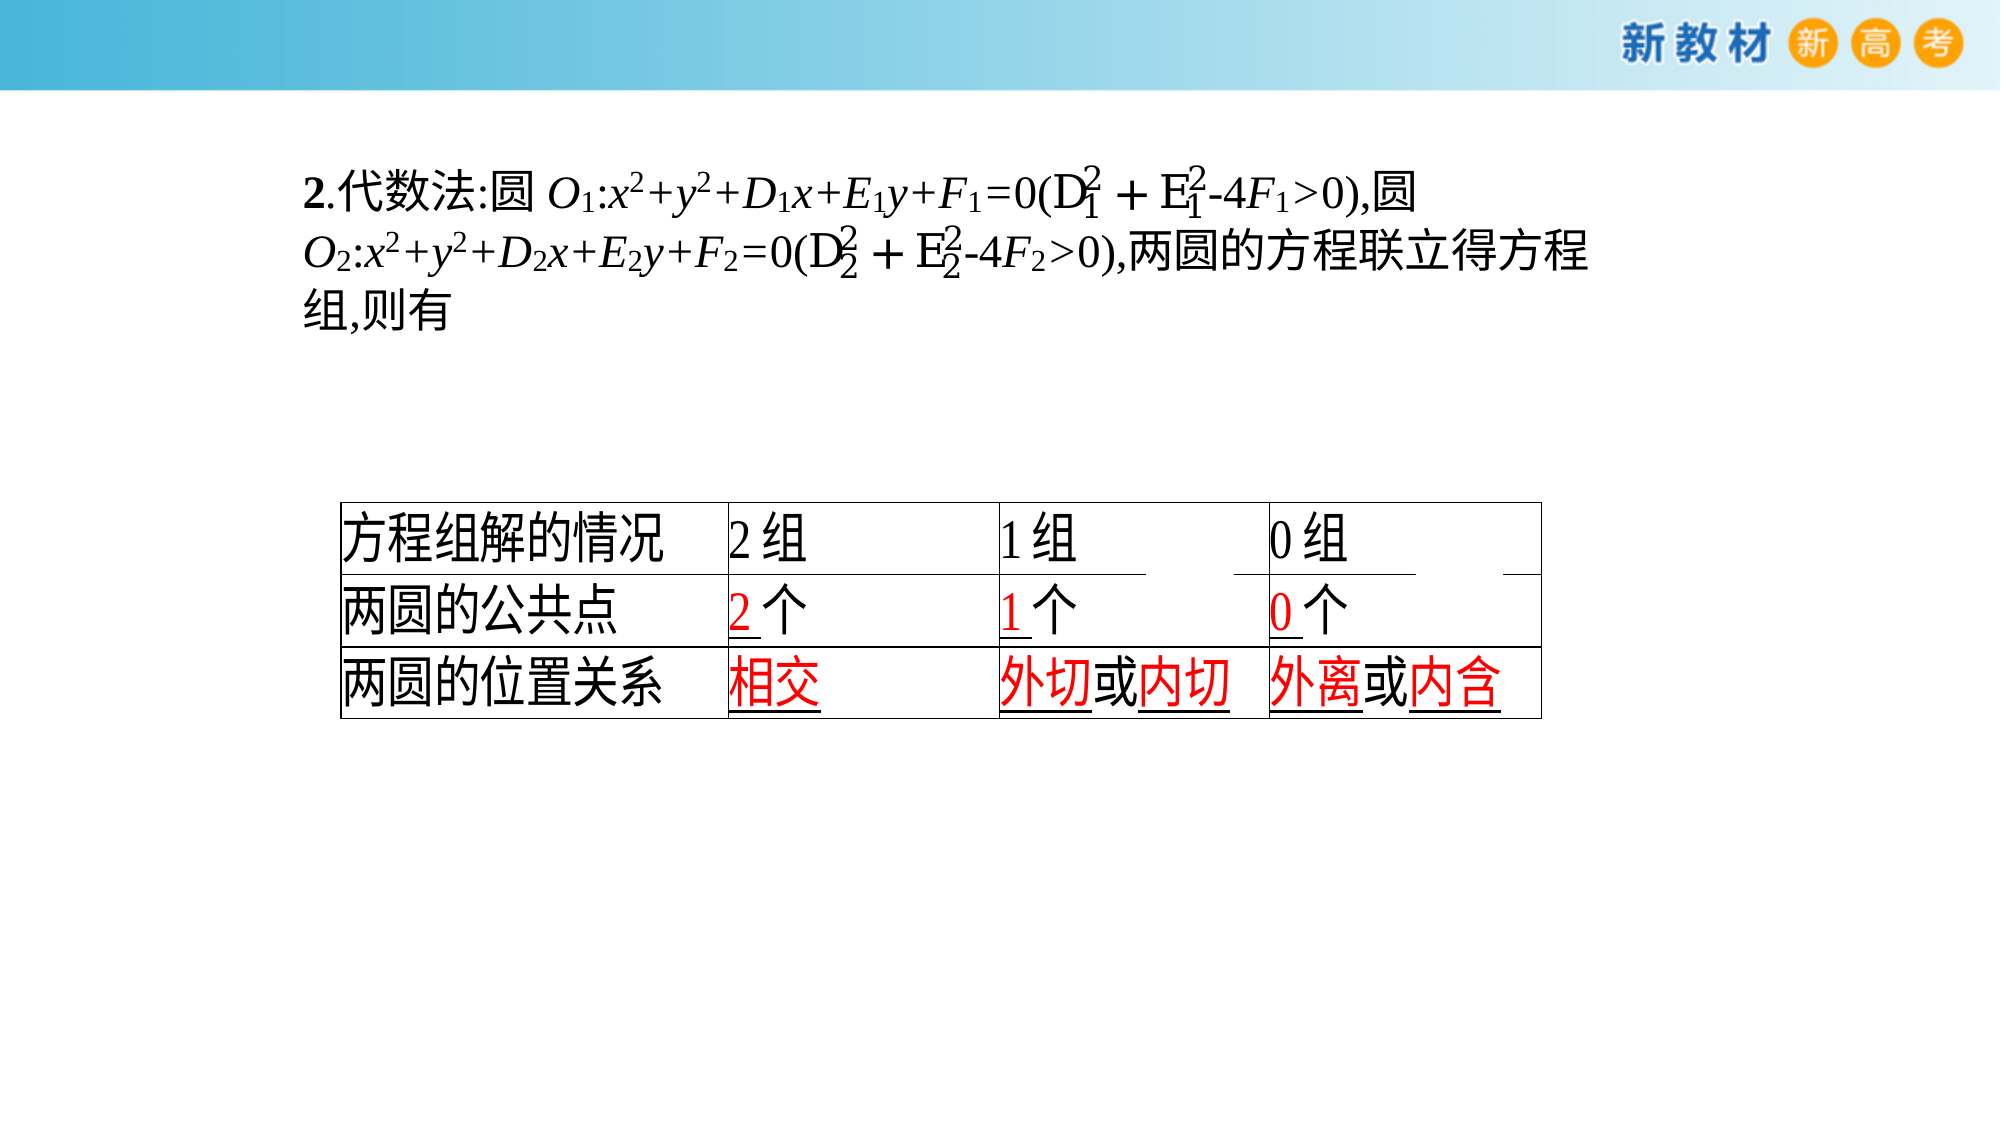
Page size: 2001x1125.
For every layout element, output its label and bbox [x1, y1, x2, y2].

text_box [302, 161, 1637, 342]
picture [0, 0, 2001, 1125]
text_box [276, 502, 1609, 1031]
